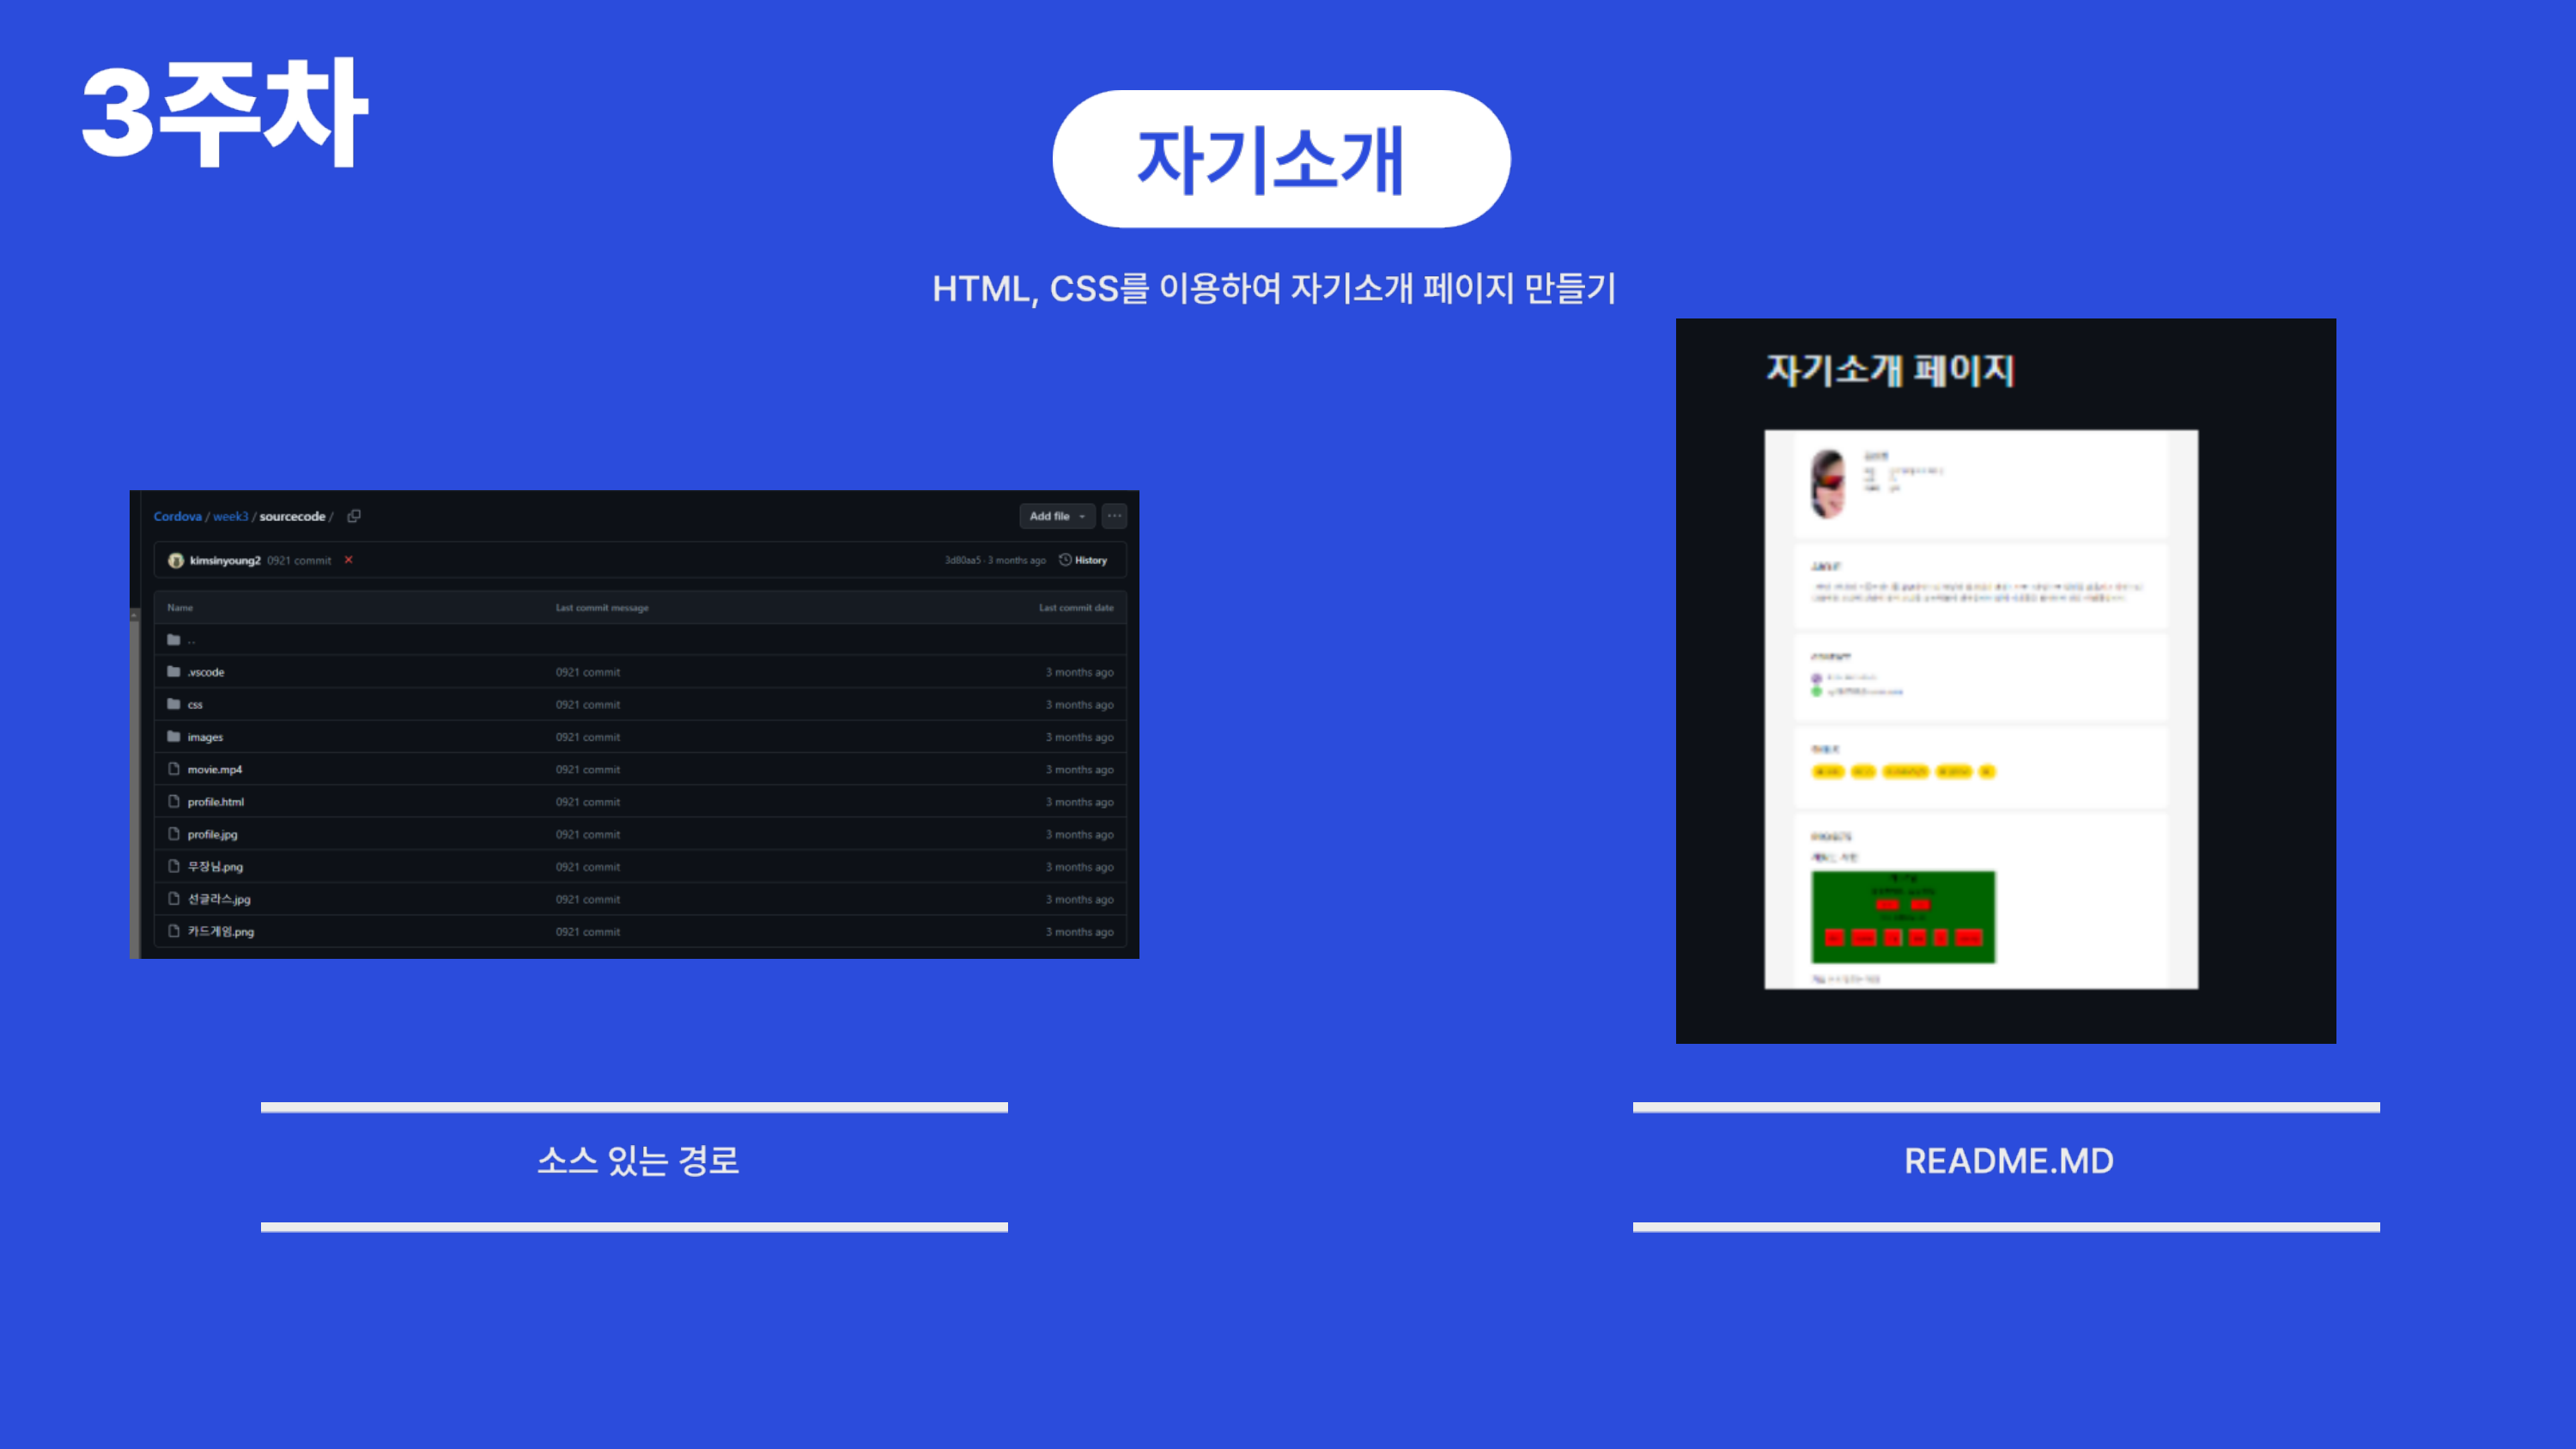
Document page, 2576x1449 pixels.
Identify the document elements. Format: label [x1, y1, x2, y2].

text_box [130, 489, 1139, 959]
text_box [1633, 1228, 2380, 1234]
picture [1394, 1115, 2401, 1220]
picture [0, 0, 526, 306]
text_box [261, 1102, 1008, 1113]
text_box [1633, 1102, 2380, 1113]
picture [19, 1124, 1026, 1220]
text_box [1676, 318, 2336, 1044]
text_box [1508, 89, 1513, 229]
picture [920, 63, 1661, 347]
text_box [261, 1226, 1008, 1234]
